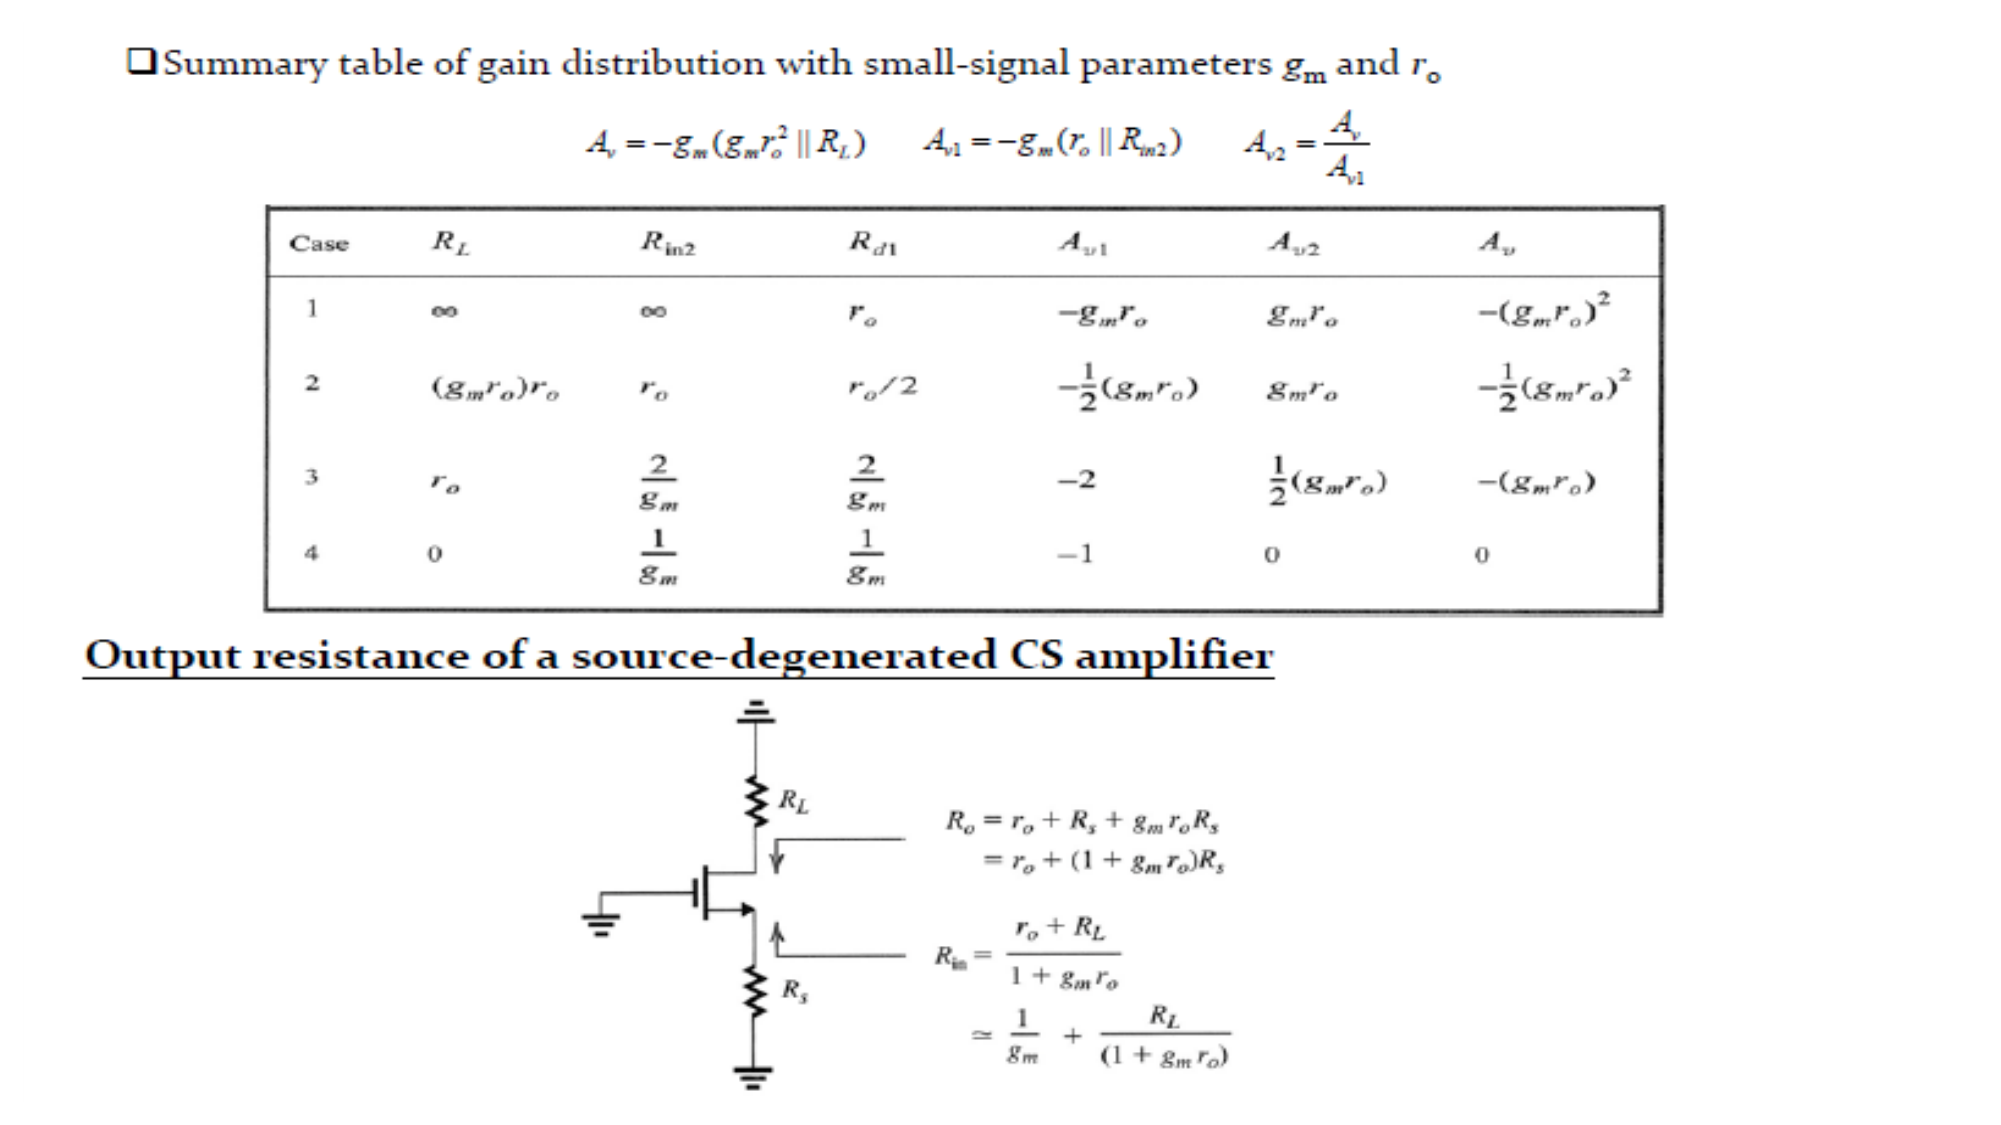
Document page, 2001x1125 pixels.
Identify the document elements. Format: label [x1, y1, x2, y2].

picture [22, 22, 1689, 1102]
